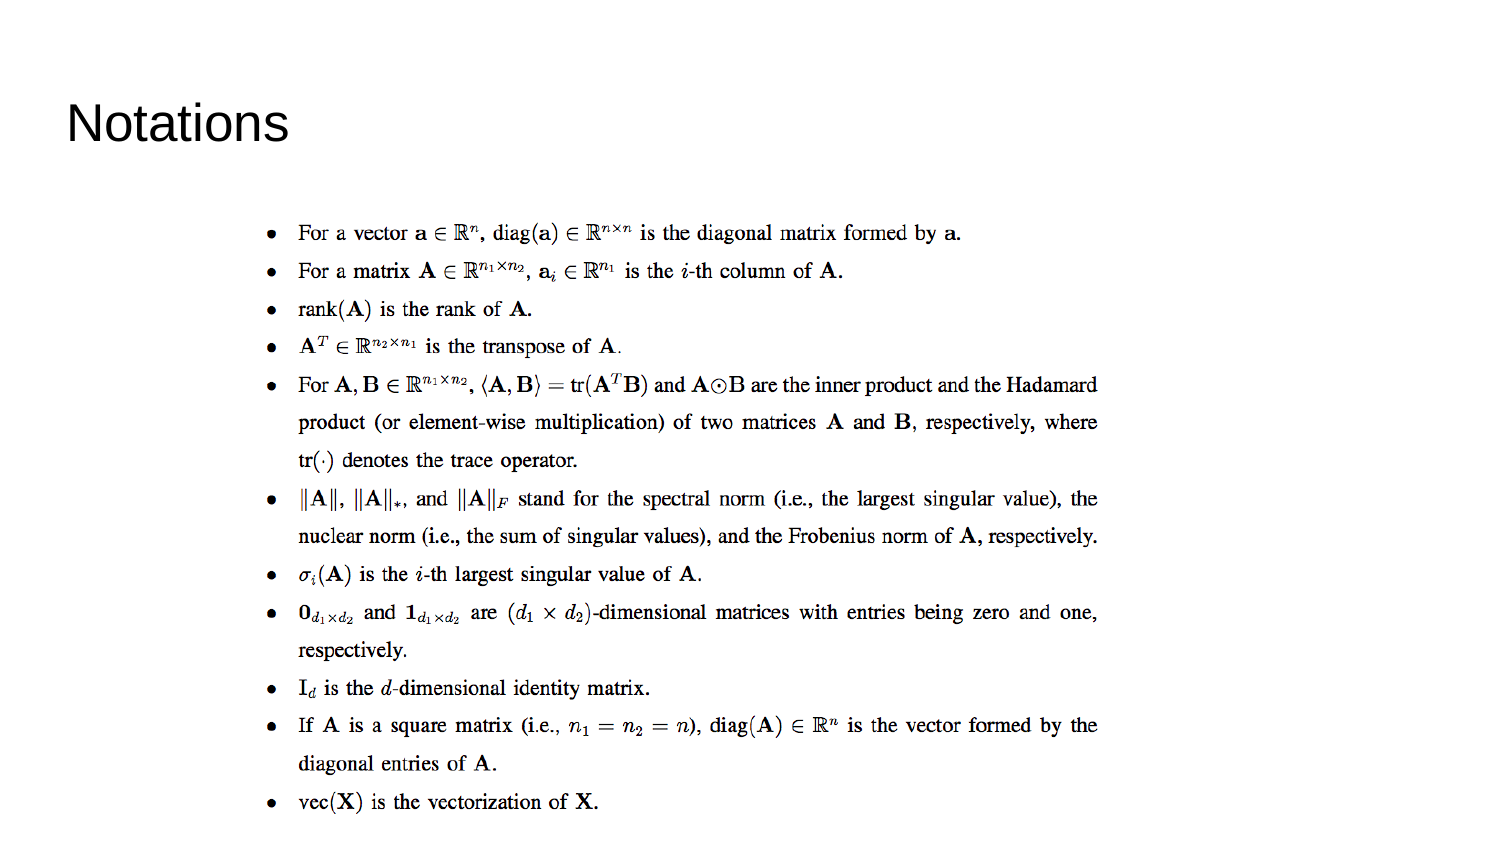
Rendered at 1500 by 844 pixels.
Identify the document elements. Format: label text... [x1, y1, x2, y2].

title Notations [51, 72, 1449, 167]
picture [252, 220, 1139, 822]
